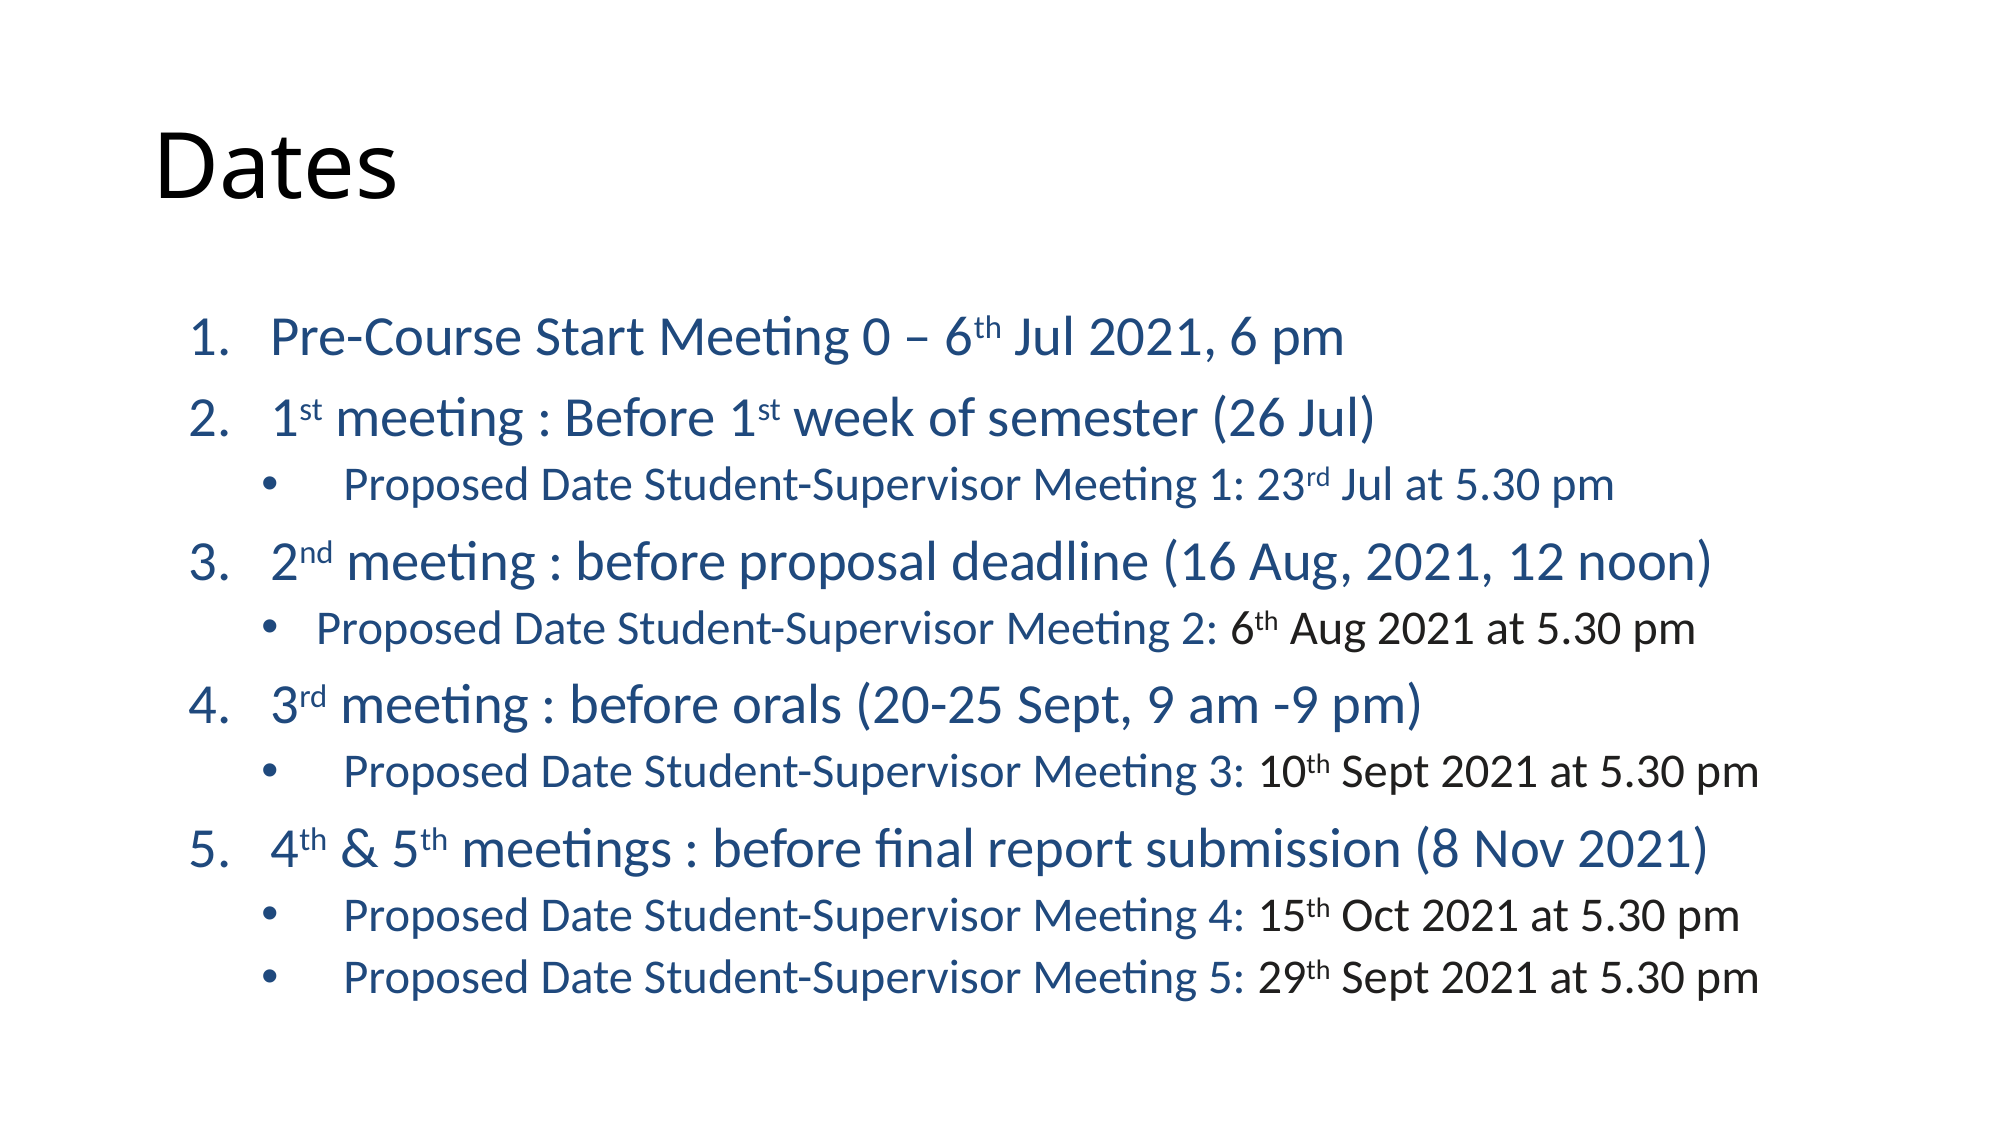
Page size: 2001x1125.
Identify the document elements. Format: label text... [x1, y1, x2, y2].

title Dates [137, 59, 1863, 278]
list Pre-Course Start Meeting 0 – 6th Jul 2021, 6 pm 1st meeting : Before 1st week of semester (26 Jul) Proposed Date Student-Supervisor Meeting 1: 23rd Jul at 5.30 pm 2nd meeting : before proposal deadline (16 Aug, 2021, 12 noon) Proposed Date Student-Supervisor Meeting 2: 6th Aug 2021 at 5.30 pm 3rd meeting : before orals (20-25 Sept, 9 am -9 pm) Proposed Date Student-Supervisor Meeting 3: 10th Sept 2021 at 5.30 pm 4th & 5th meetings : before final report submission (8 Nov 2021) Proposed Date Student-Supervisor Meeting 4: 15th Oct 2021 at 5.30 pm Proposed Date Student-Supervisor Meeting 5: 29th Sept 2021 at 5.30 pm [137, 299, 1863, 1014]
